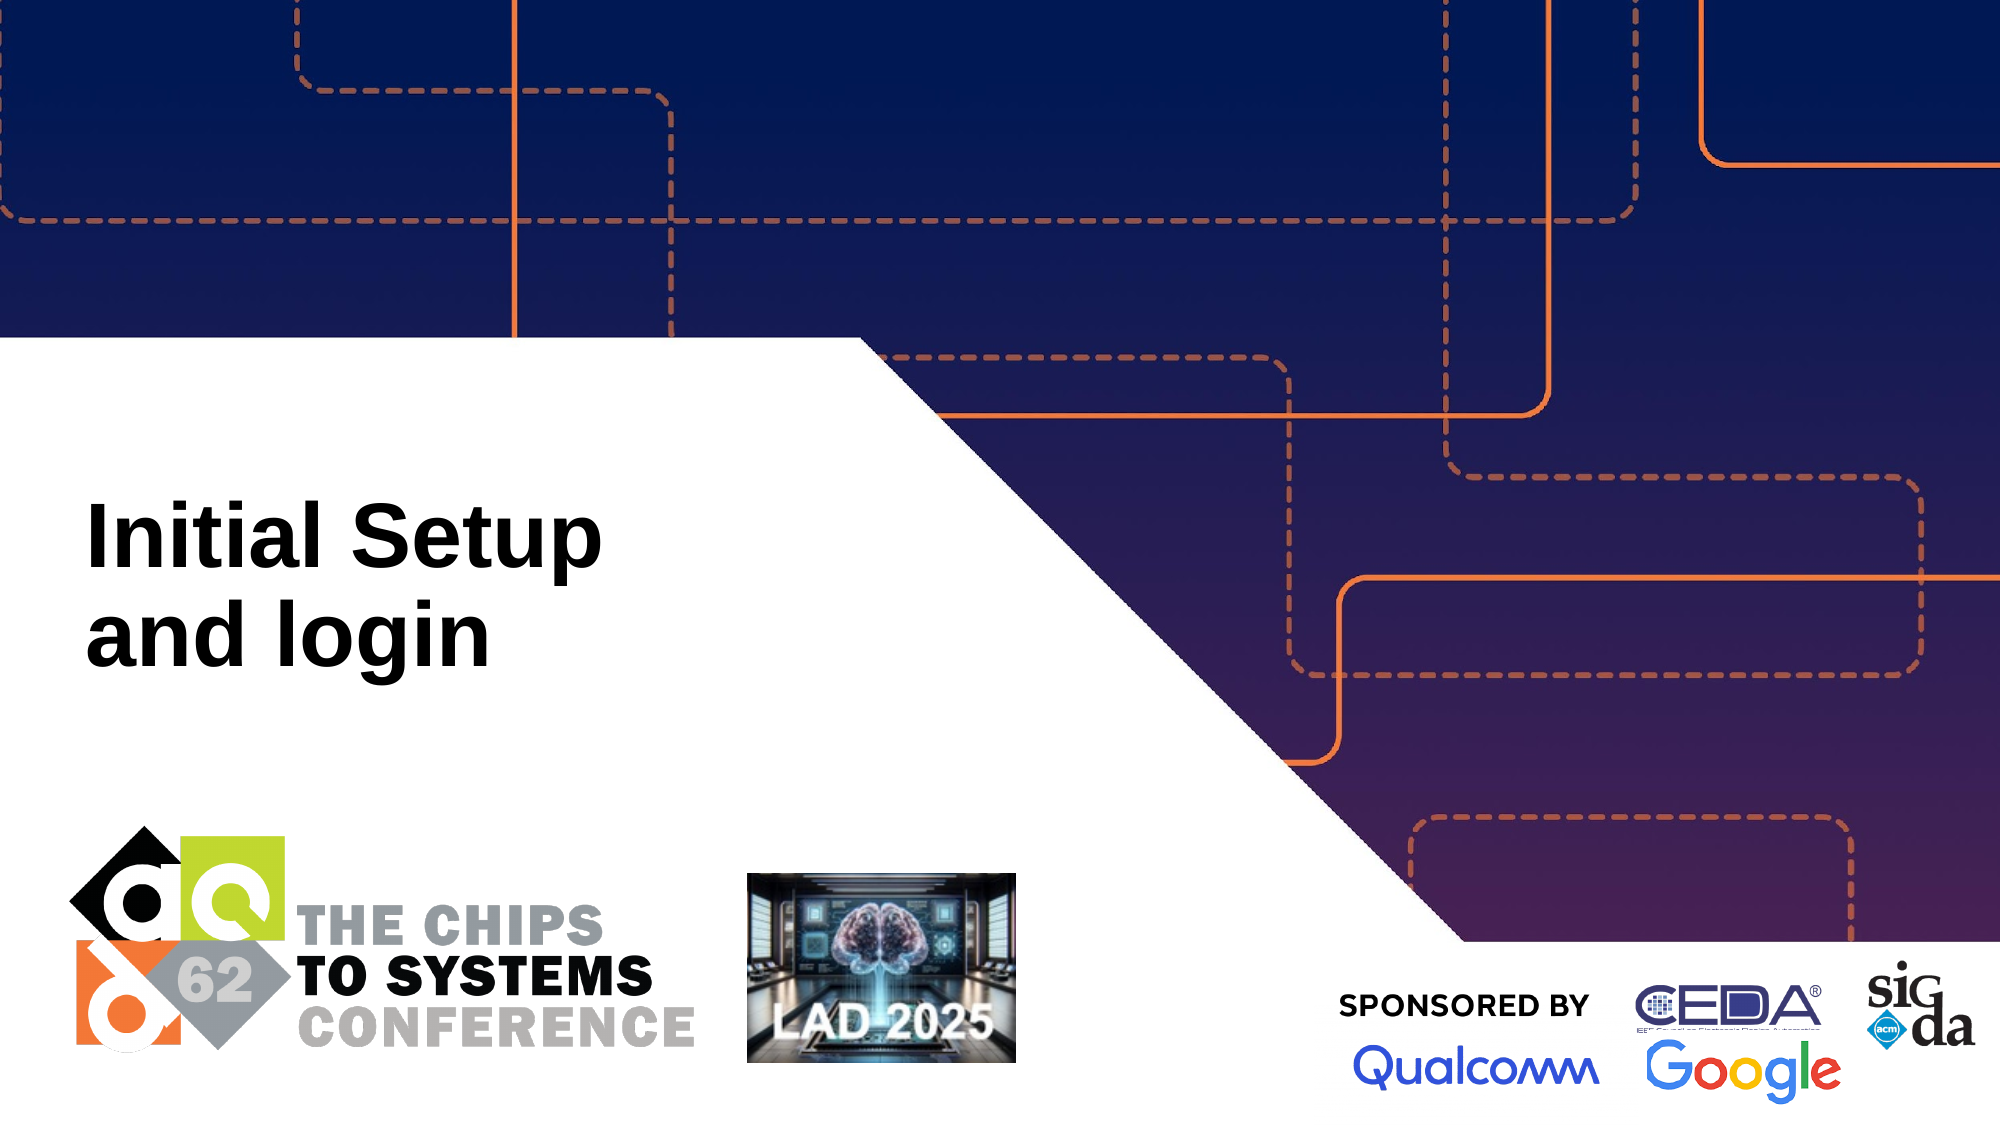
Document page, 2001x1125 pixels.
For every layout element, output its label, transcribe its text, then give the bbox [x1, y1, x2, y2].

title Initial Setup and login [70, 396, 1034, 779]
picture [0, 0, 2000, 1125]
